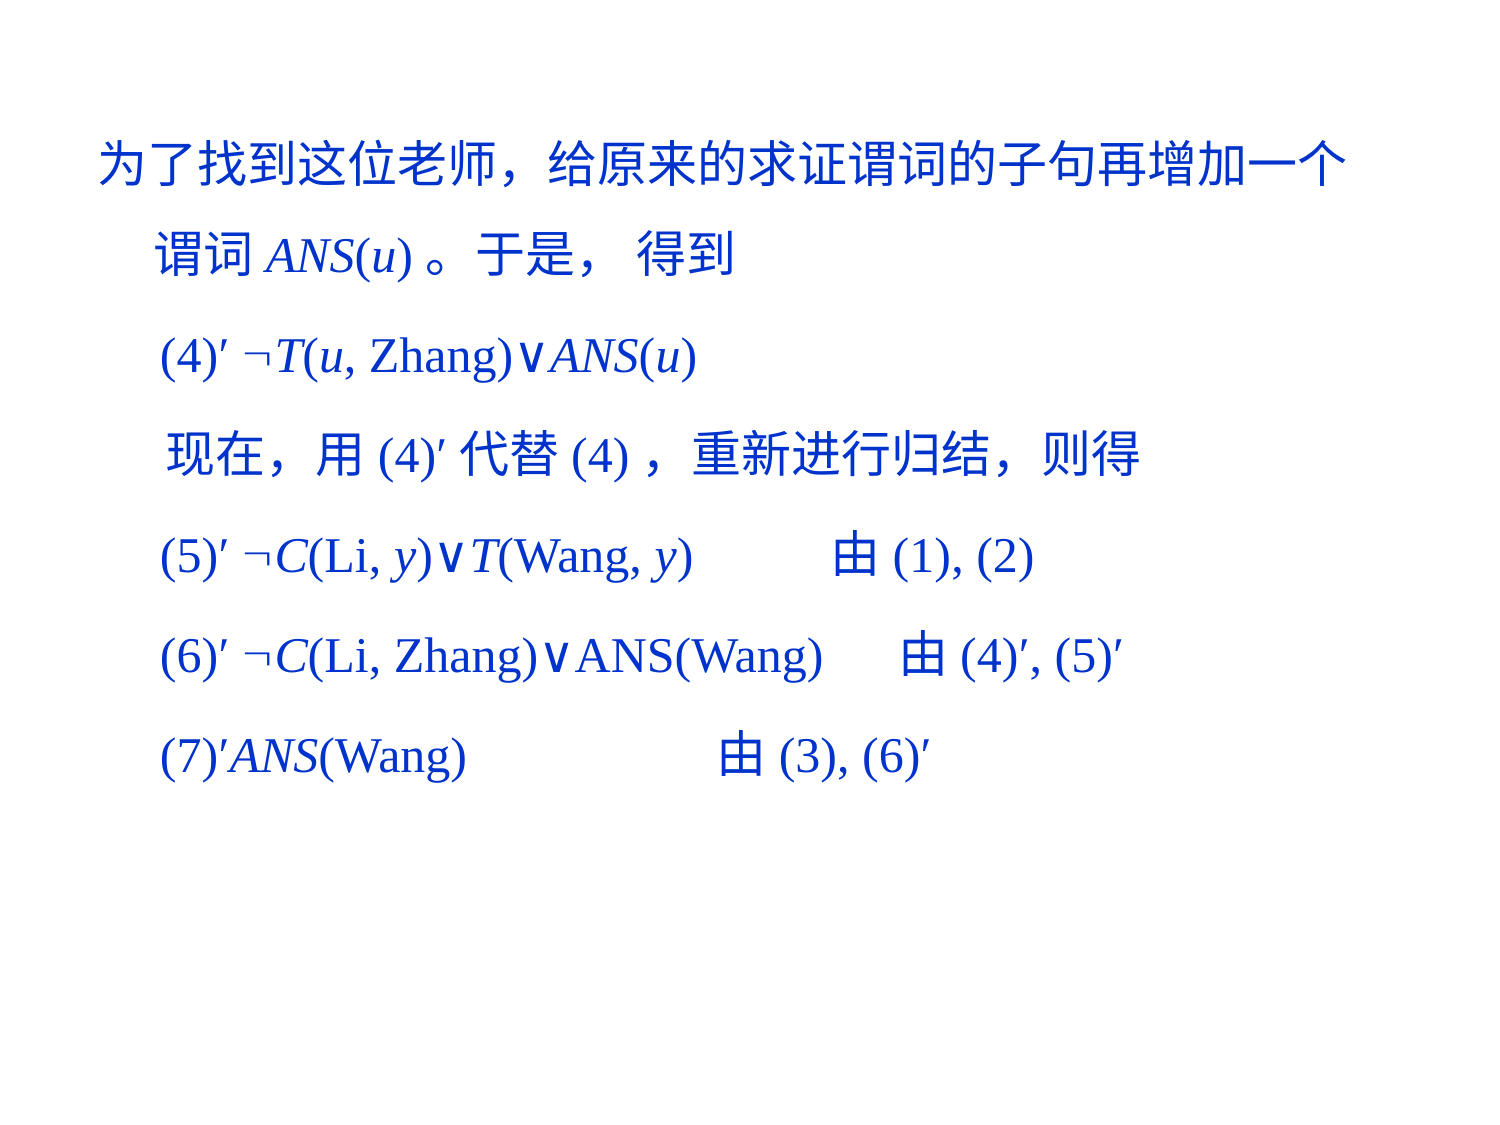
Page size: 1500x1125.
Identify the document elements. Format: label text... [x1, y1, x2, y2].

list 为了找到这位老师，给原来的求证谓词的子句再增加一个谓词ANS(u)。于是， 得到 (4)′ T(u, Zhang)∨ANS(u) 现在，用(4)′代替(4)，重新进行归结，则得 (5)′ C(Li, y)∨T(Wang, y) 由(1), (2) (6)′ C(Li, Zhang)∨ANS(Wang) 由(4)′, (5)′ (7)′ANS(Wang) 由(3), (6)′ [82, 94, 1384, 1022]
